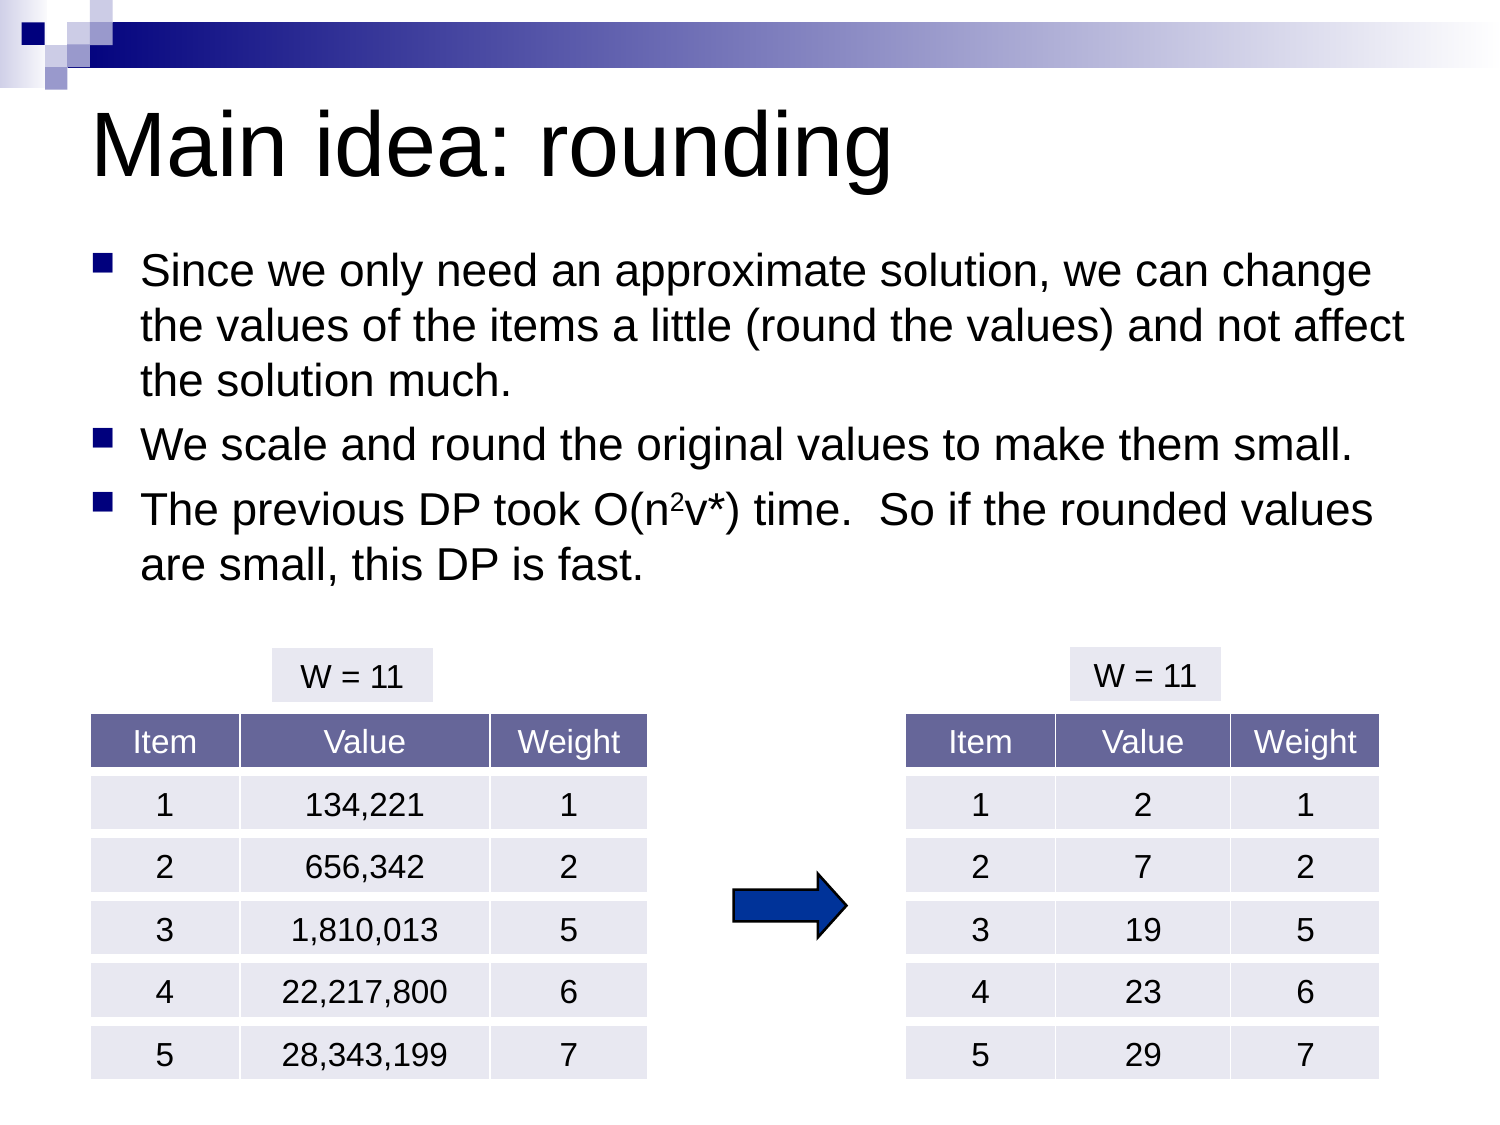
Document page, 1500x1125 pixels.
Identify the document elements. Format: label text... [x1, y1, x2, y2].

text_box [89, 646, 1381, 1089]
list Since we only need an approximate solution, we can change the values of the items a little (round the values) and not affect the solution much. We scale and round the original values to make them small. The previous DP took O(n2v*) time. So if the rounded values are small, this DP is fast. [74, 232, 1426, 639]
title Main idea: rounding [74, 74, 1426, 205]
